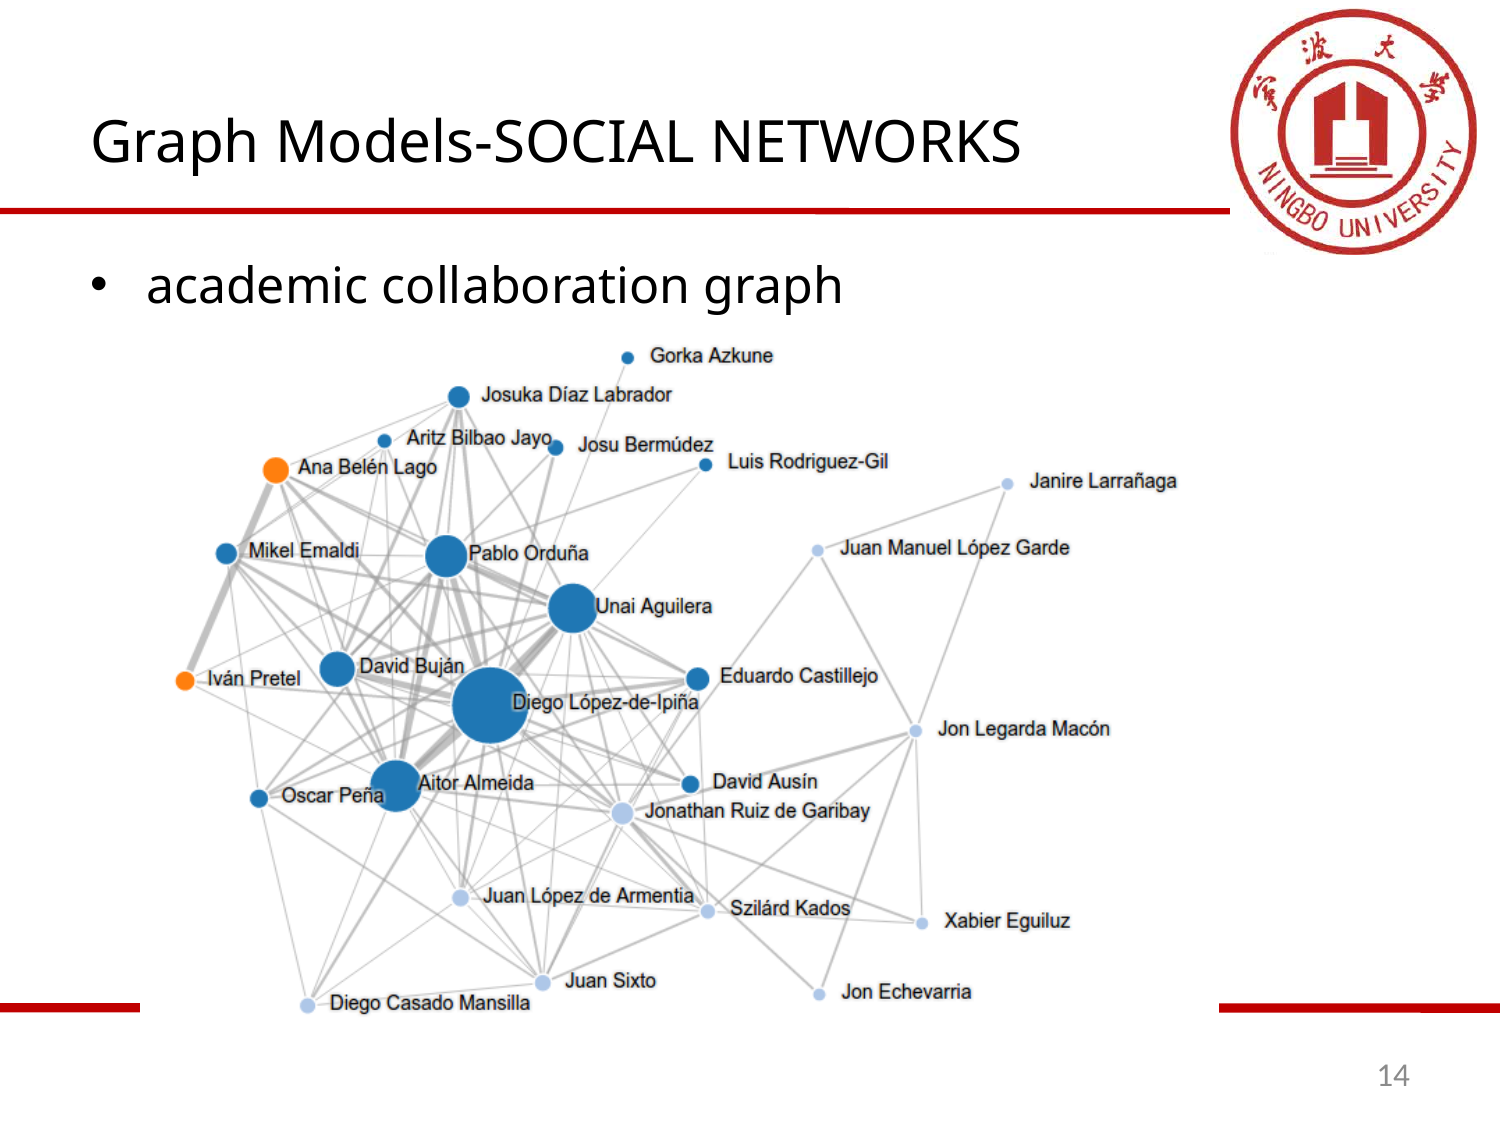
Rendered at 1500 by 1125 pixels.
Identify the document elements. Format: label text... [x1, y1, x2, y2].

picture [140, 327, 1219, 1056]
slide_number 14 [1074, 1042, 1425, 1103]
picture [1230, 8, 1477, 255]
list academic collaboration graph [75, 246, 1425, 989]
title Graph Models-SOCIAL NETWORKS [75, 45, 1425, 233]
